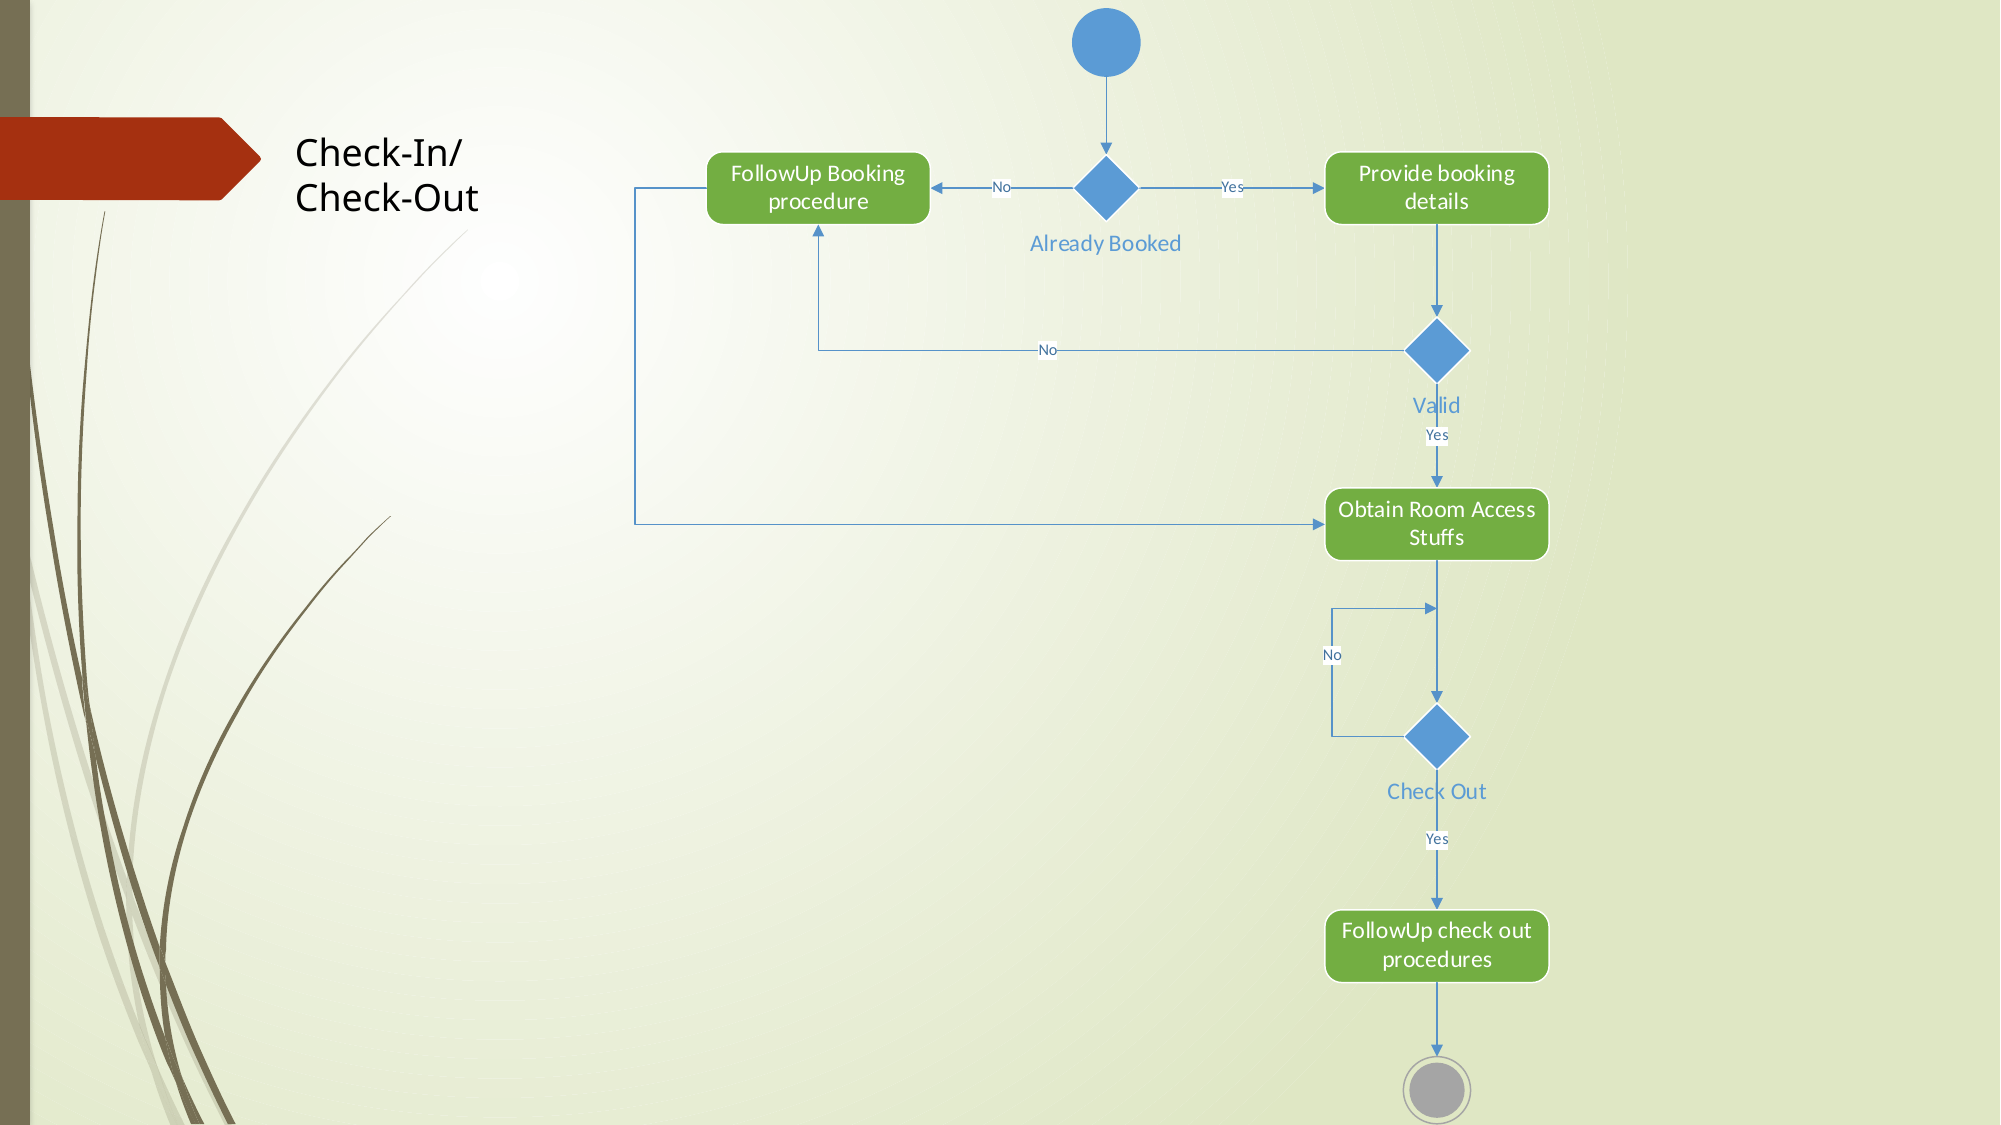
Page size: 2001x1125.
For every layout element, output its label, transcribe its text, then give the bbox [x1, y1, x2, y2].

text_box Check-In/ Check-Out [280, 121, 627, 226]
picture [631, 5, 1554, 1125]
